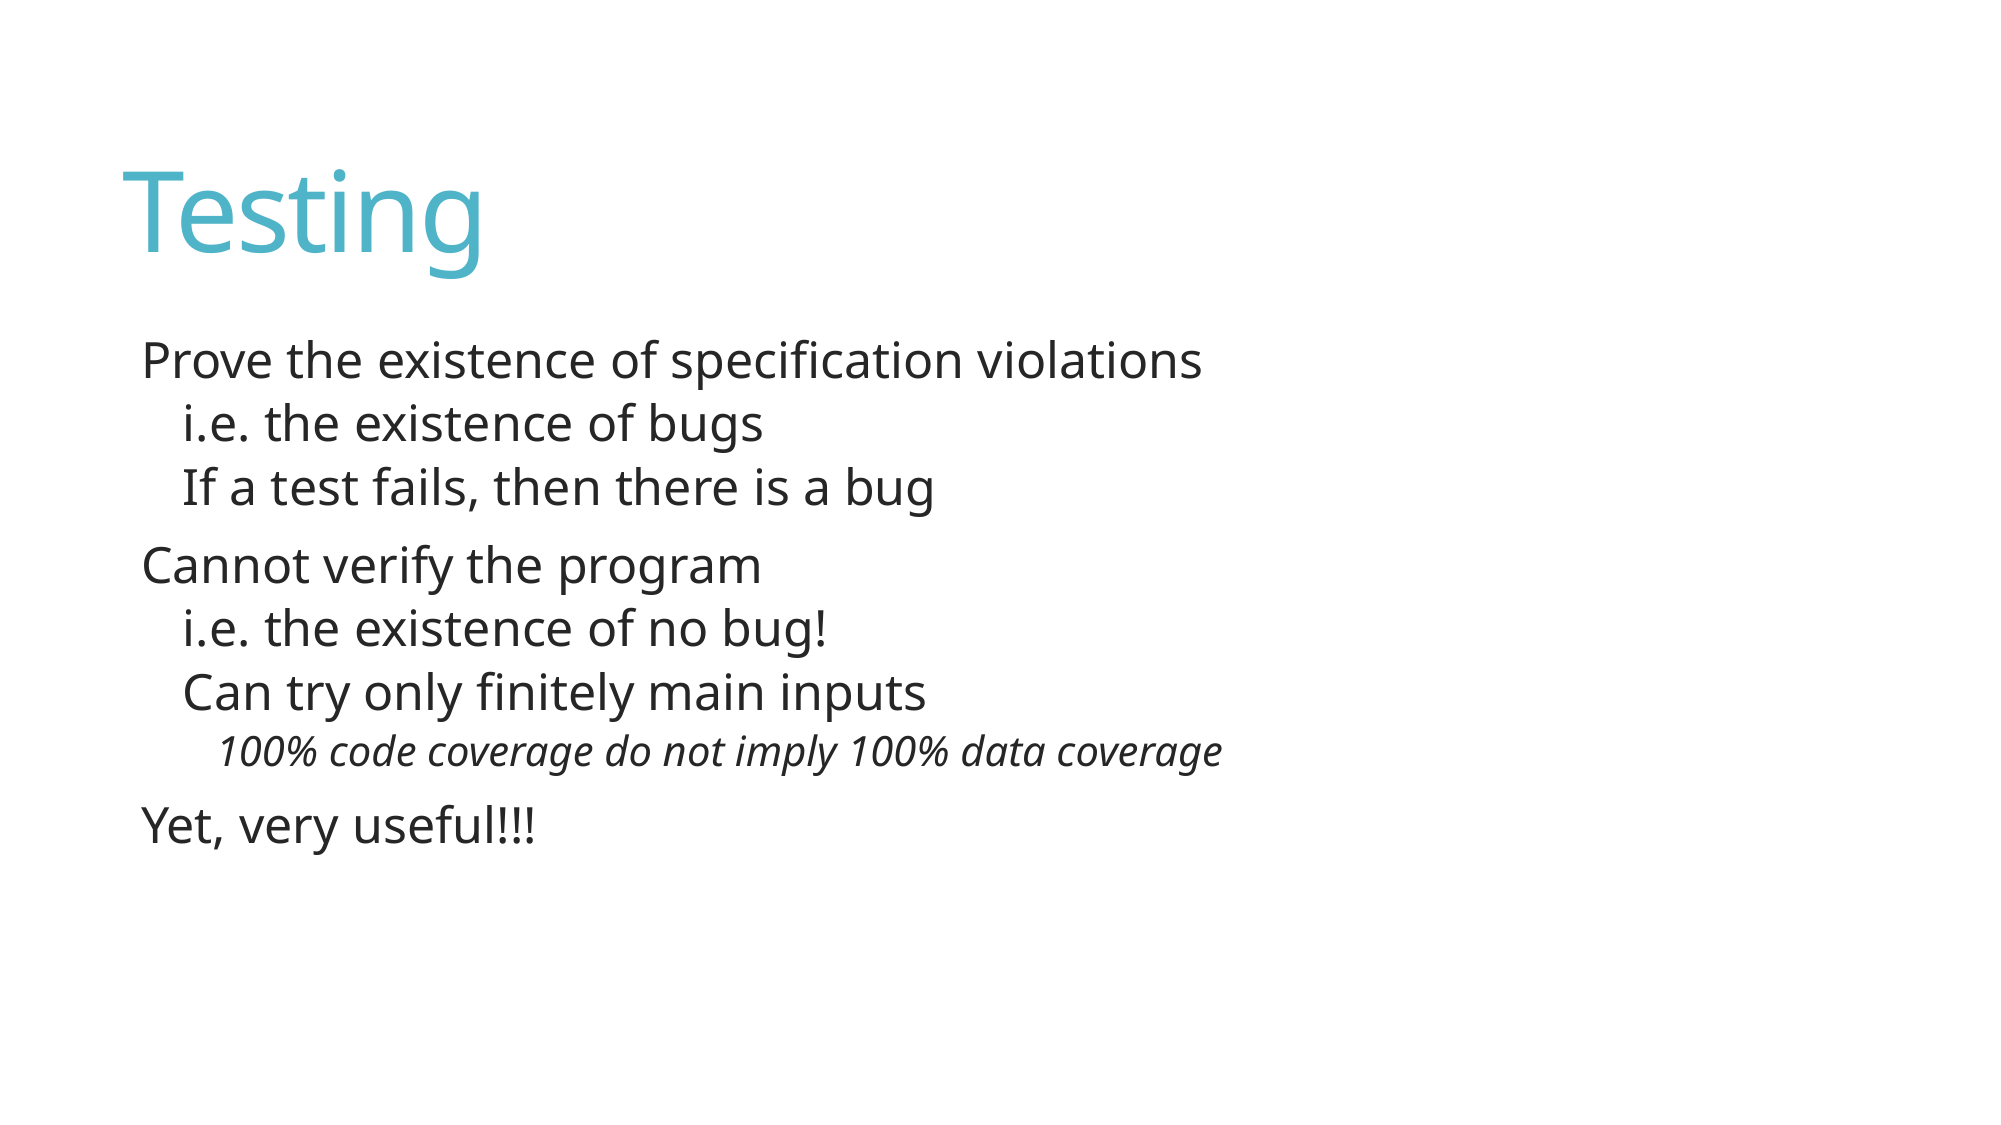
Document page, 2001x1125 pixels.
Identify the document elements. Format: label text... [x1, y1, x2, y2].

list Prove the existence of specification violations i.e. the existence of bugs If a test fails, then there is a bug Cannot verify the program i.e. the existence of no bug! Can try only finitely main inputs 100% code coverage do not imply 100% data coverage Yet, very useful!!! [111, 329, 1876, 948]
title Testing [107, 81, 1875, 354]
